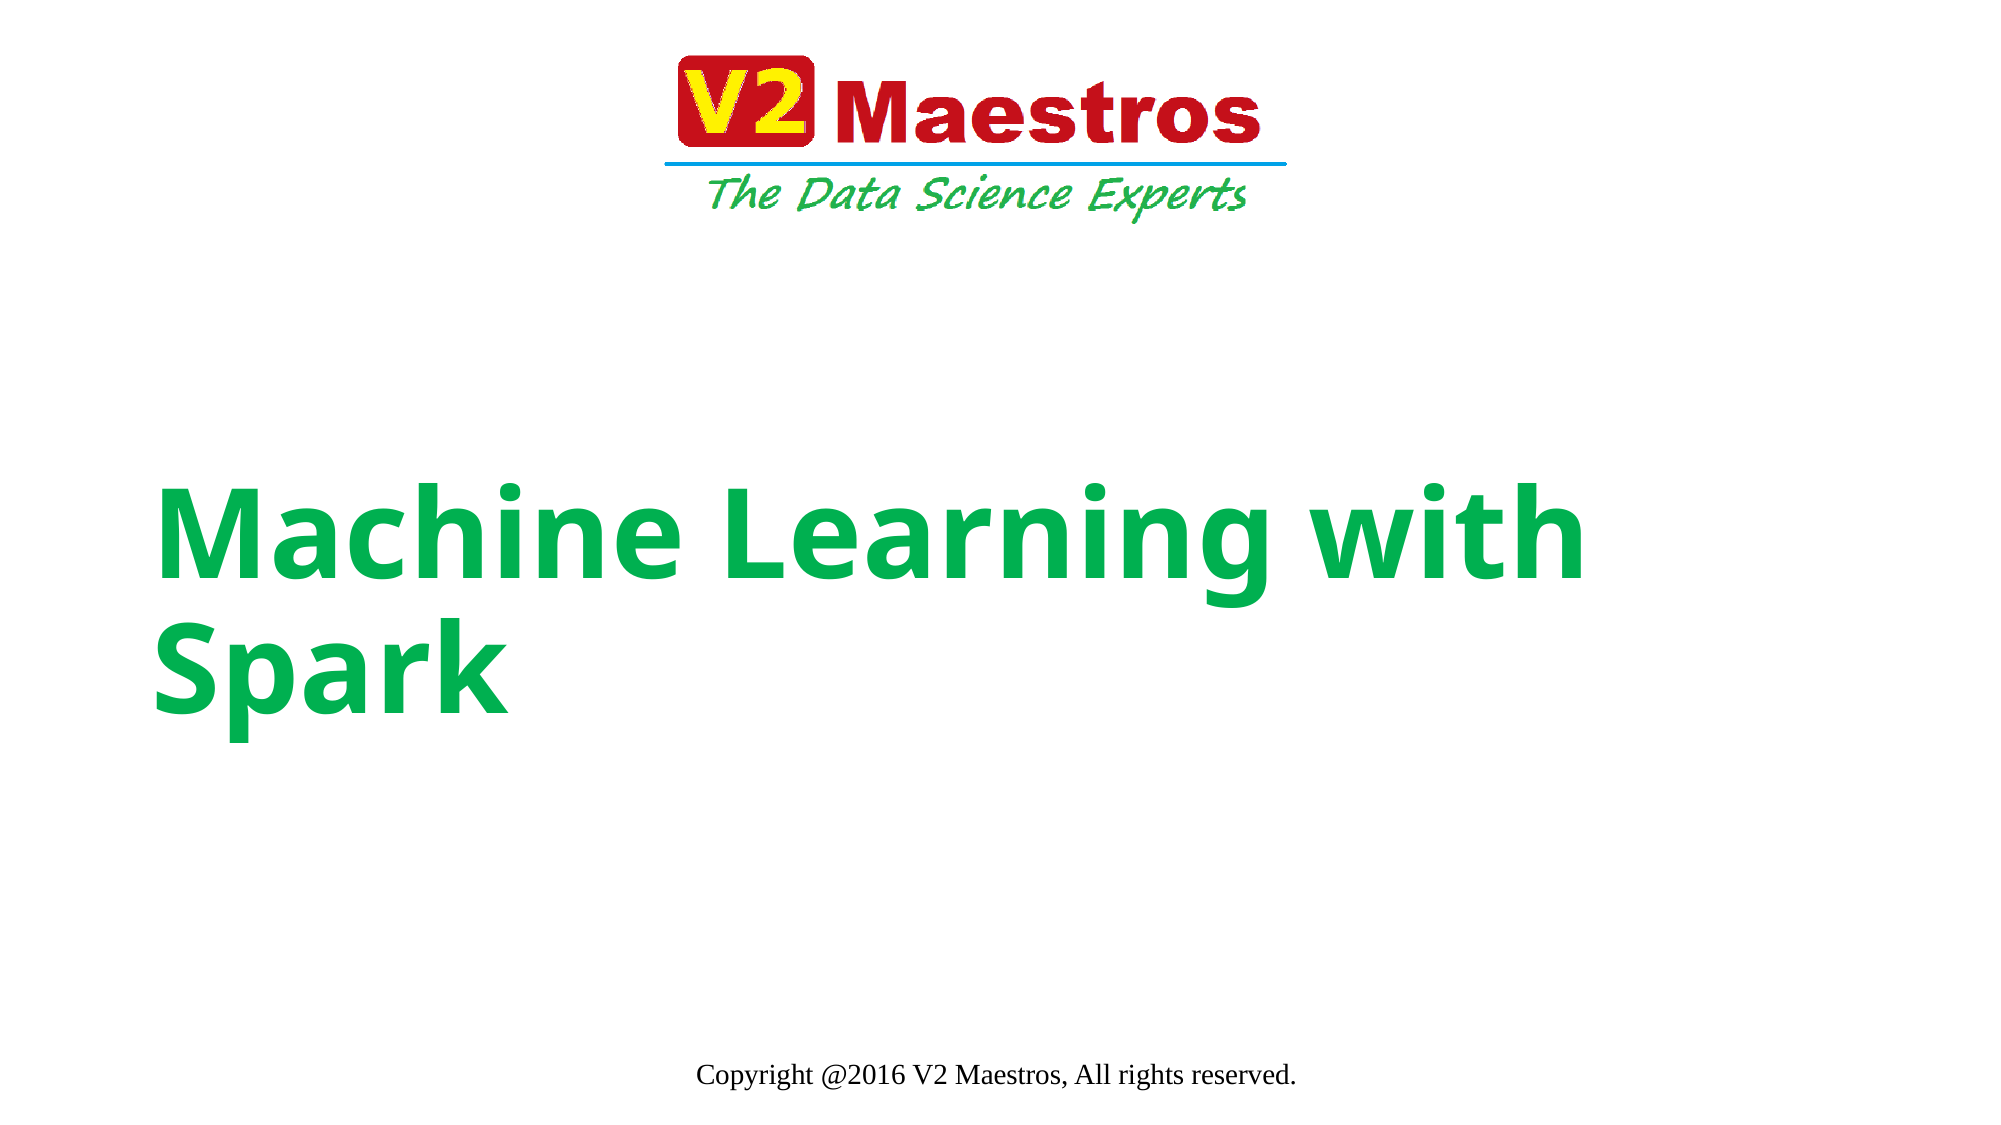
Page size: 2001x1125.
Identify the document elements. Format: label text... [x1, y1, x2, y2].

footer Copyright @2016 V2 Maestros, All rights reserved. [662, 1042, 1338, 1103]
picture [662, 41, 1288, 237]
title Machine Learning with Spark [136, 280, 1862, 749]
